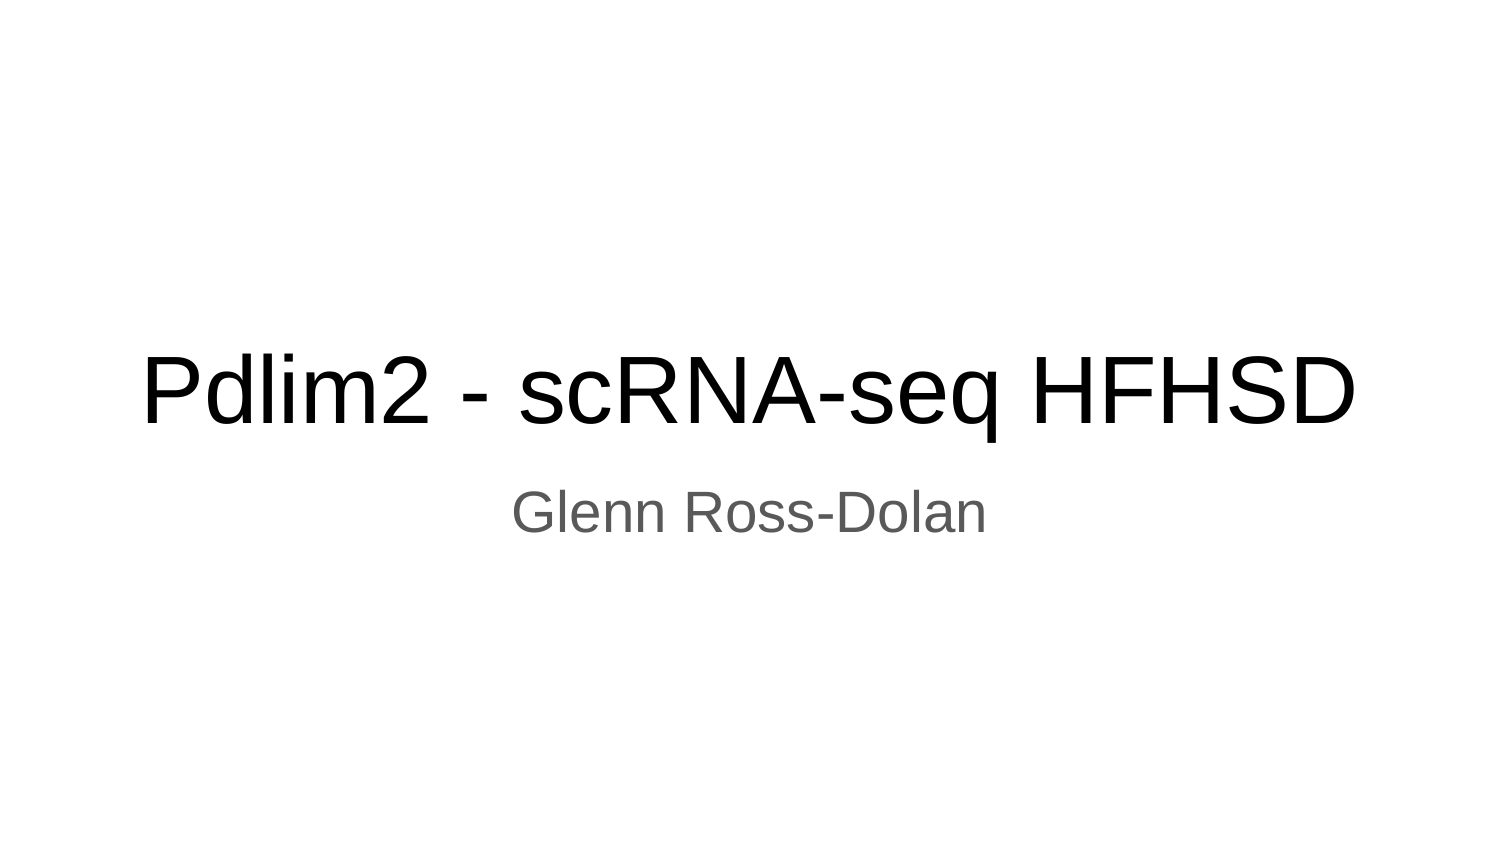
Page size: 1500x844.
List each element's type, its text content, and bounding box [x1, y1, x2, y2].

subtitle Glenn Ross-Dolan [51, 464, 1449, 595]
title Pdlim2 - scRNA-seq HFHSD [51, 122, 1449, 459]
